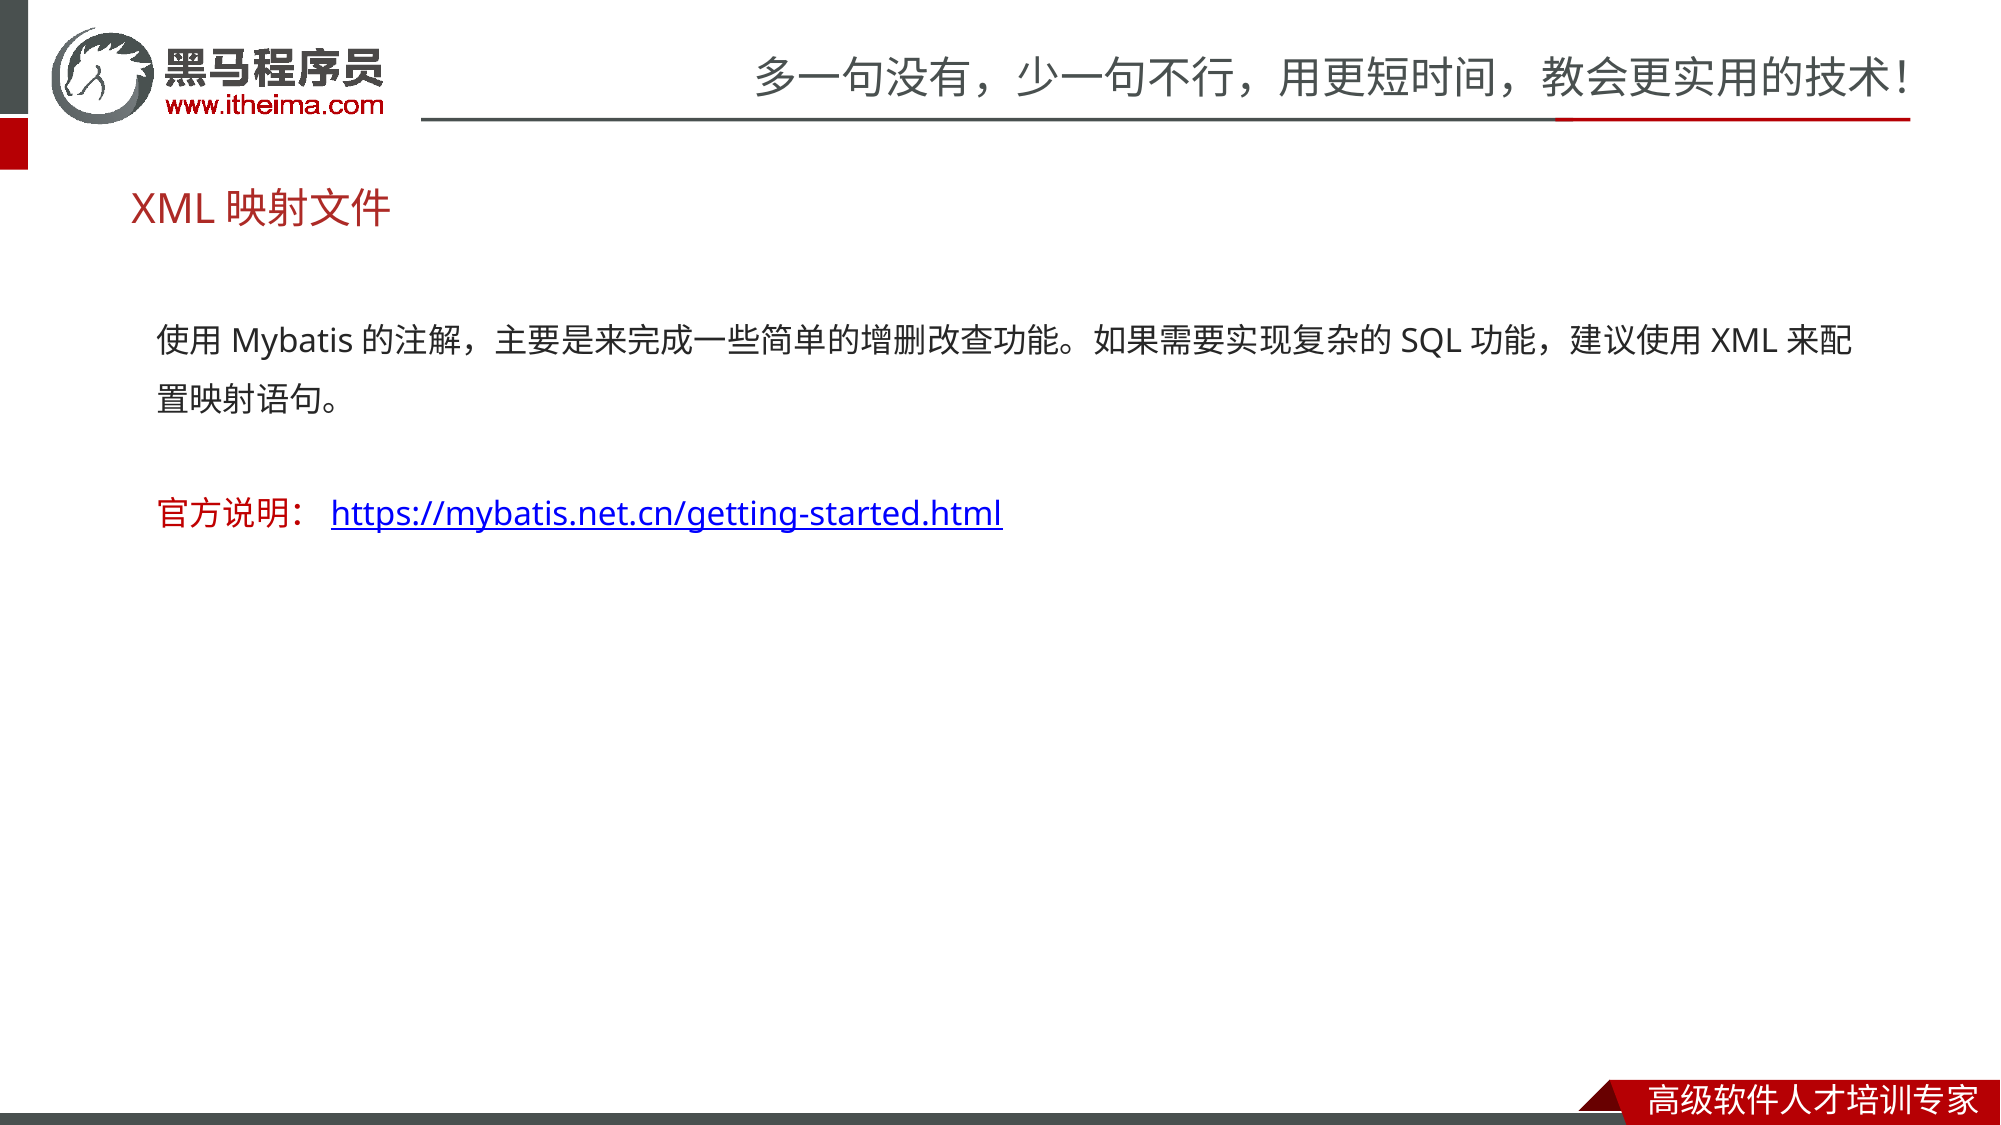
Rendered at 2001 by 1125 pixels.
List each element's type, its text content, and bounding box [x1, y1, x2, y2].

text_box 使用Mybatis的注解，主要是来完成一些简单的增删改查功能。如果需要实现复杂的SQL功能，建议使用XML来配置映射语句。 [141, 291, 1897, 438]
title XML映射文件 [116, 164, 1872, 250]
picture [50, 26, 384, 125]
list 官方说明：https://mybatis.net.cn/getting-started.html [141, 461, 1897, 547]
